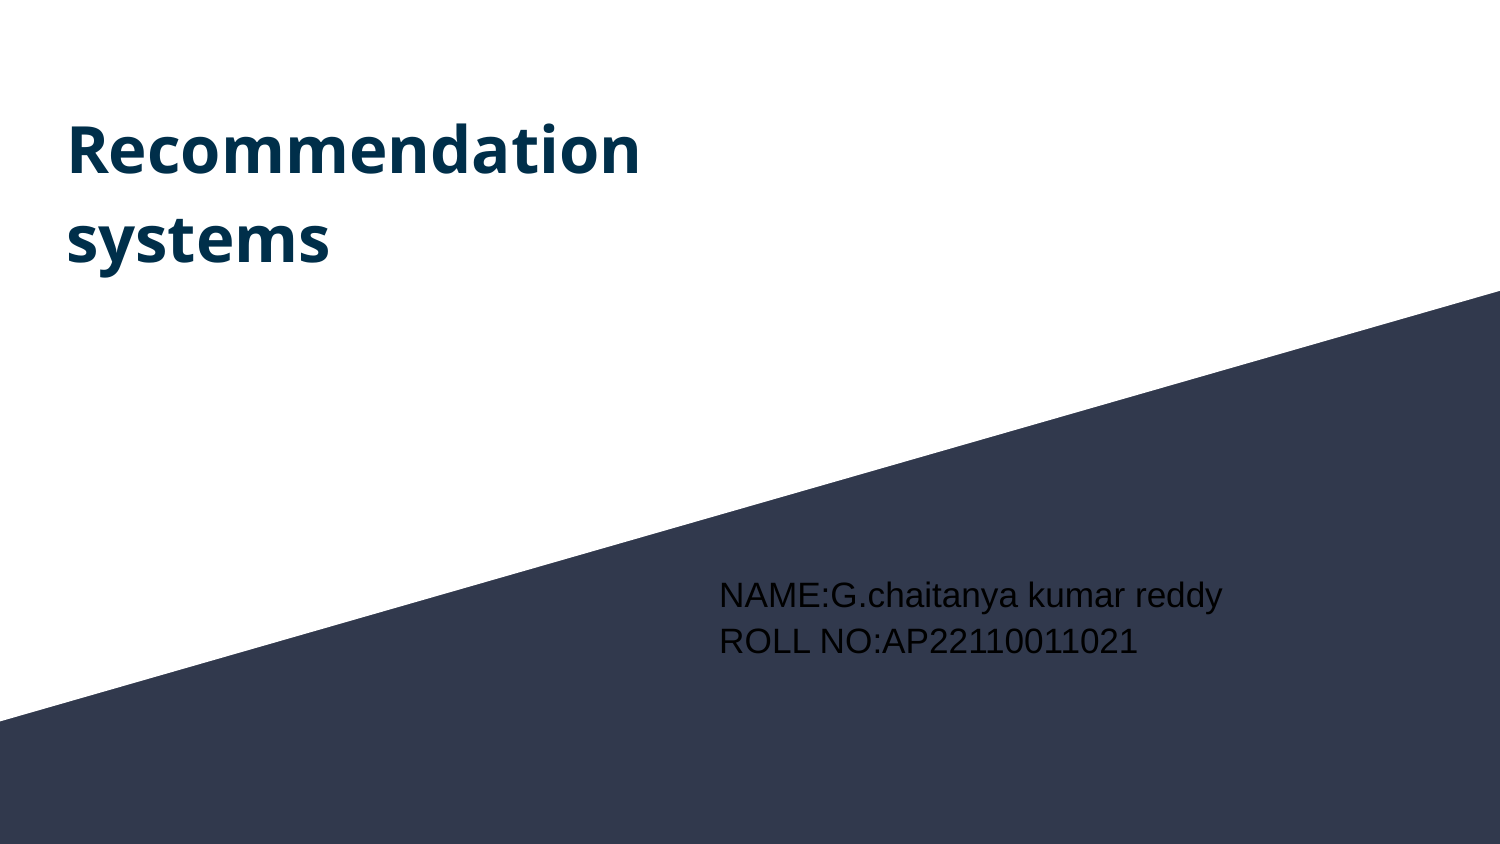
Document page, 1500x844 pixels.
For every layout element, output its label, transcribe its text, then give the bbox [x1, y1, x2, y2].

subtitle NAME:G.chaitanya kumar reddy ROLL NO:AP22110011021 [704, 555, 1401, 677]
title Recommendation systems [51, 88, 1449, 299]
